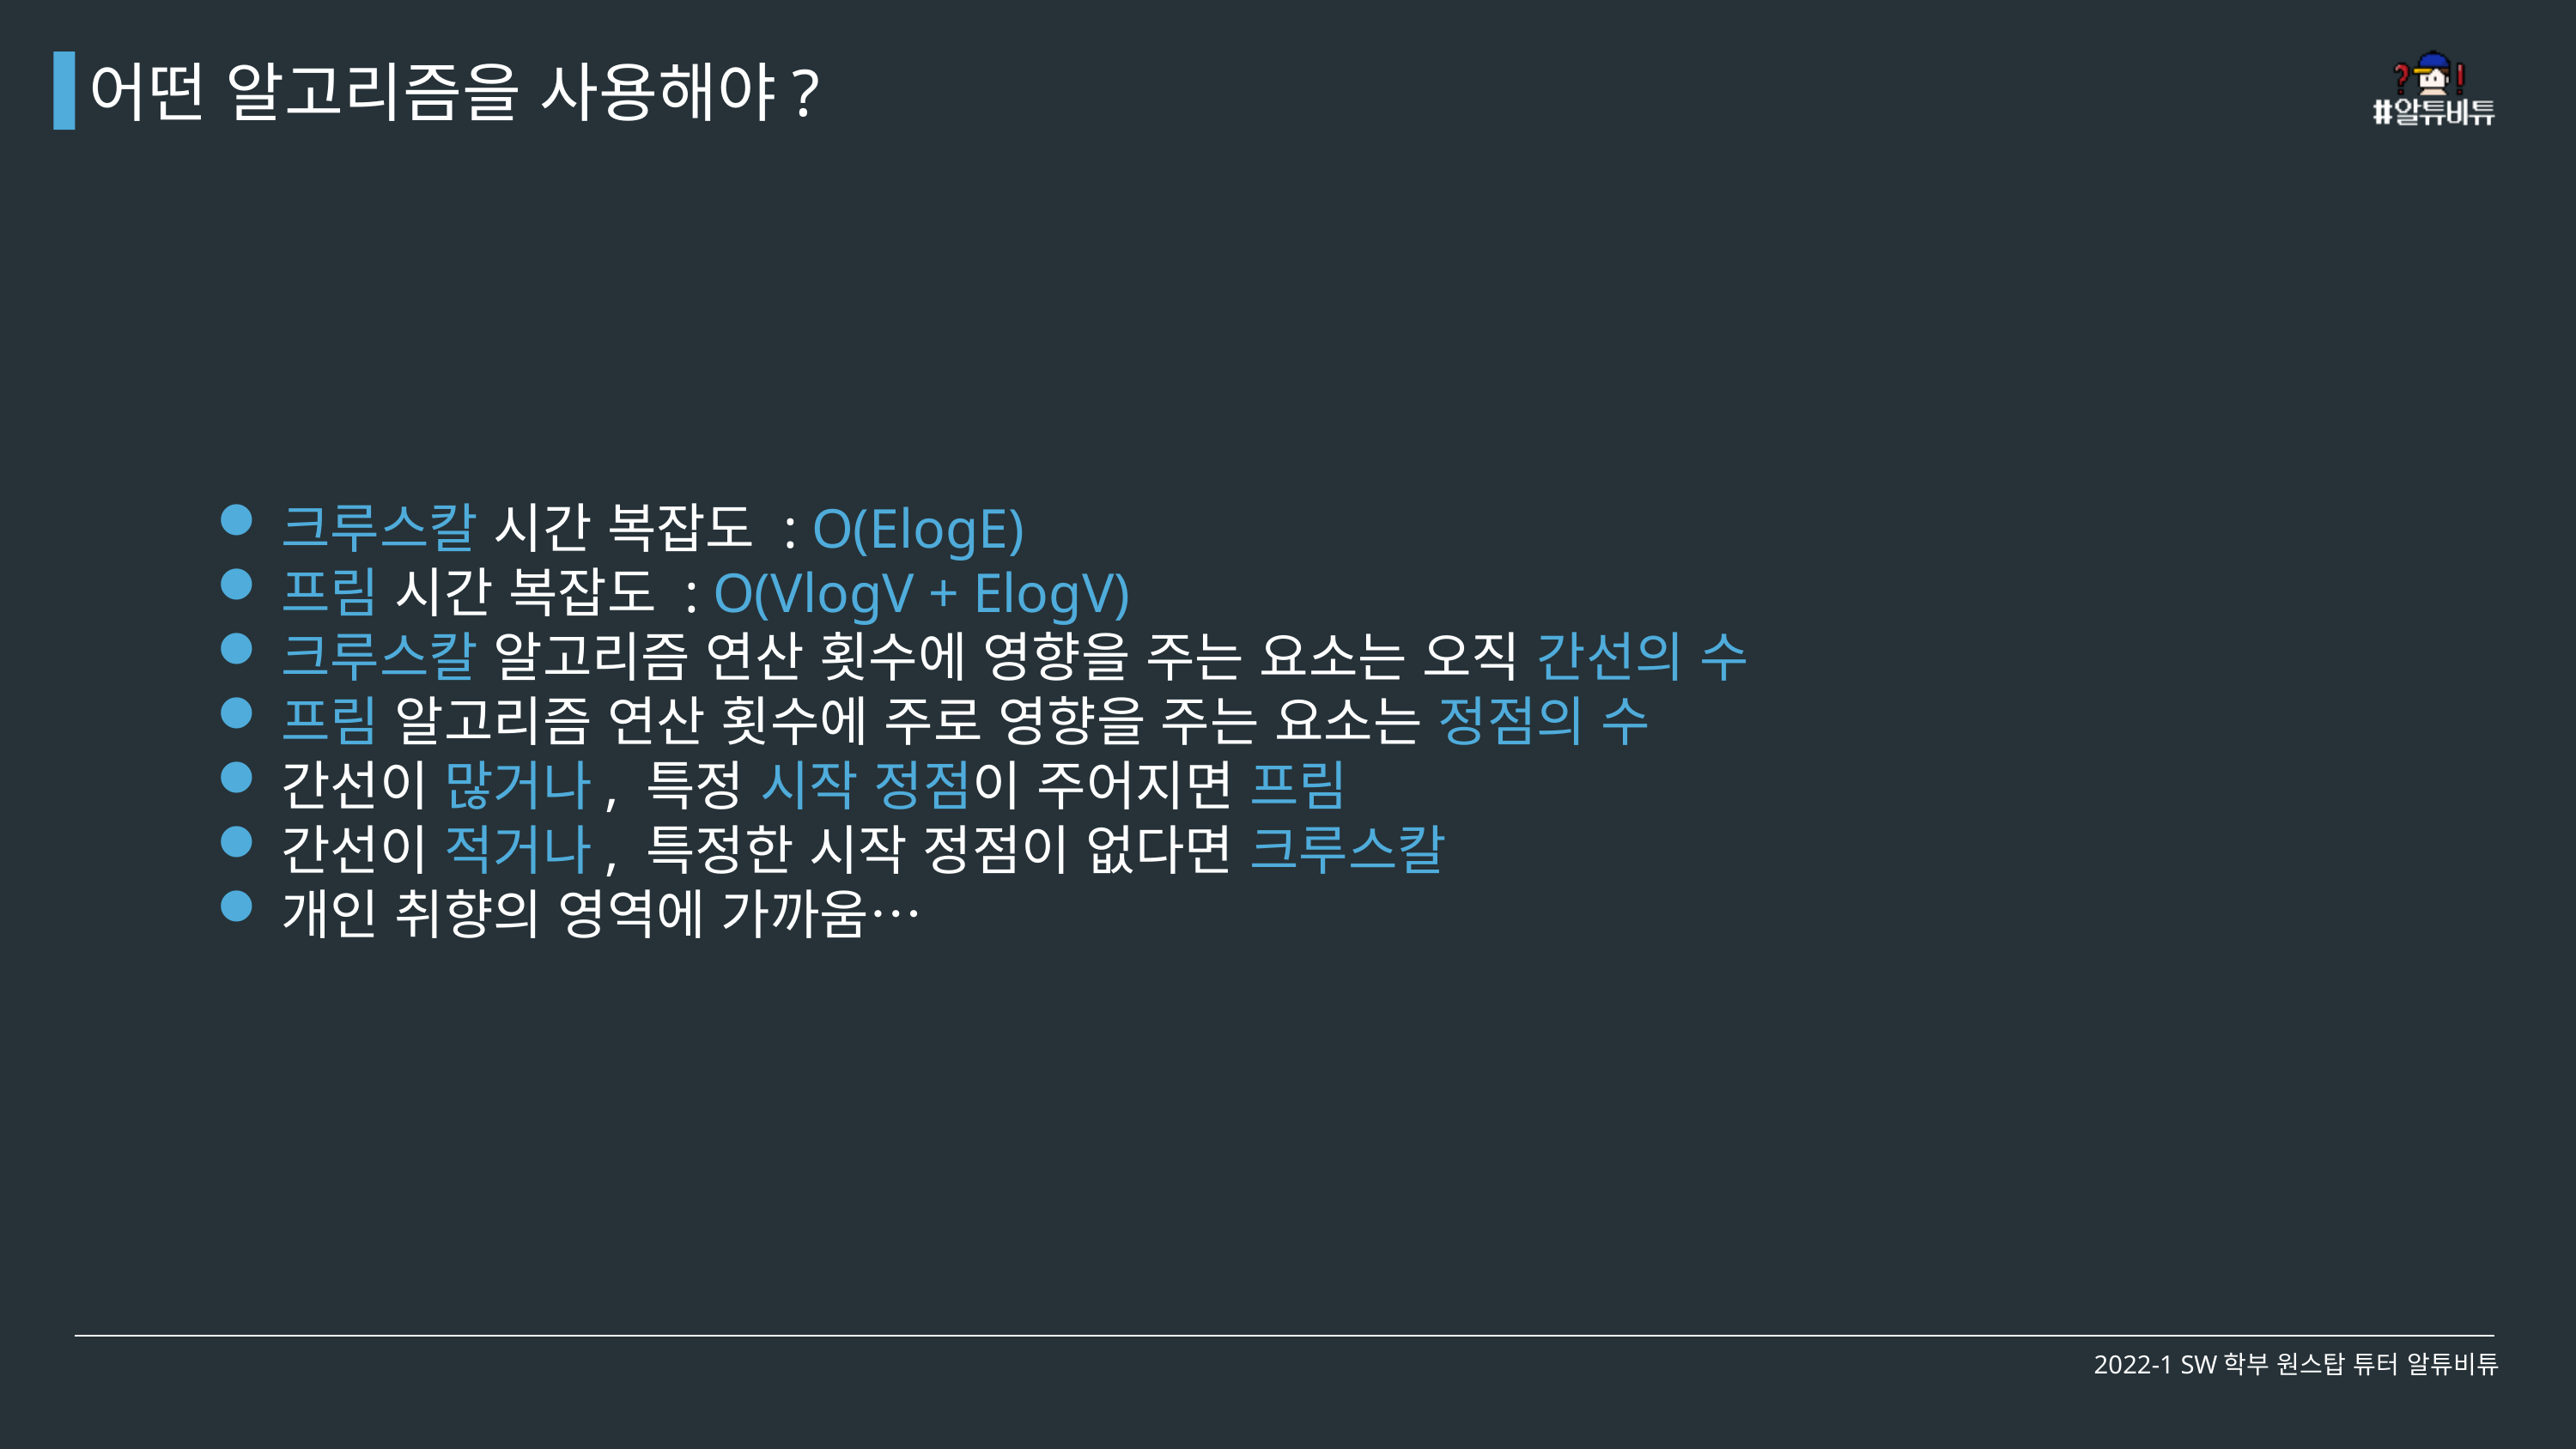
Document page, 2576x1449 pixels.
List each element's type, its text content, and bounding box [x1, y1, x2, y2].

footer 2022-1 SW학부 원스탑 튜터 알튜비튜 [2039, 1327, 2555, 1401]
text_box 크루스칼 시간 복잡도 : O(ElogE) 프림 시간 복잡도 : O(VlogV + ElogV) 크루스칼 알고리즘 연산 횟수에 영향을 주는 요소는 오직 간선의 수 프림 알고리즘 연산 횟수에 주로 영향을 주는 요소는 정점의 수 간선이 많거나, 특정 시작 정점이 주어지면 프림 간선이 적거나, 특정한 시작 정점이 없다면 크루스칼 개인 취향의 영역에 가까움… [204, 488, 2275, 952]
picture [2366, 45, 2500, 179]
text_box 어떤 알고리즘을 사용해야? [76, 45, 1301, 136]
